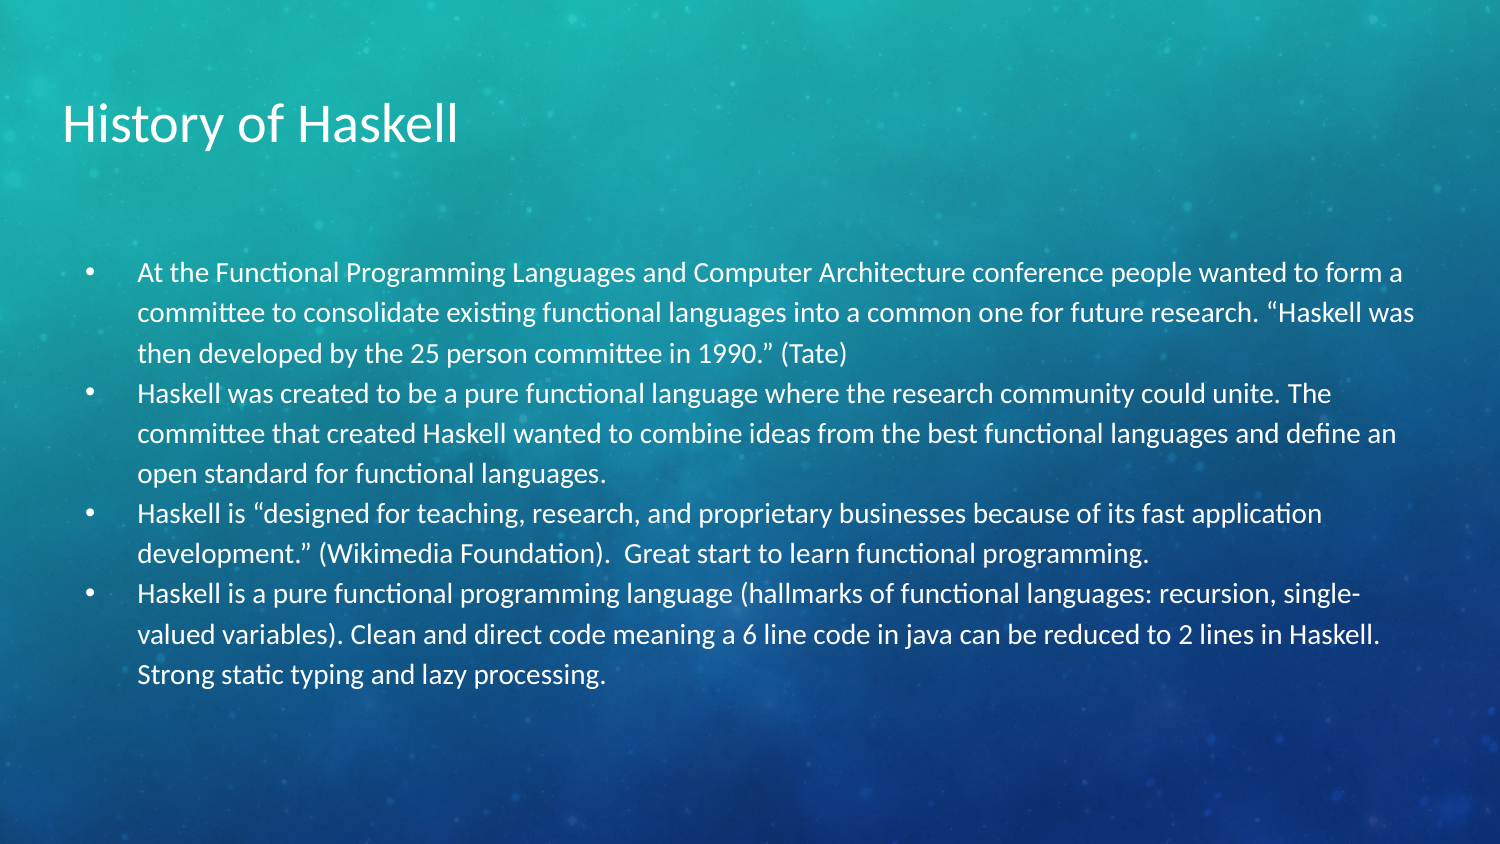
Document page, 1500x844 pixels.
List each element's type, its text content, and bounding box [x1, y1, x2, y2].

list At the Functional Programming Languages and Computer Architecture conference people wanted to form a committee to consolidate existing functional languages into a common one for future research. “Haskell was then developed by the 25 person committee in 1990.” (Tate) Haskell was created to be a pure functional language where the research community could unite. The committee that created Haskell wanted to combine ideas from the best functional languages and define an open standard for functional languages. Haskell is “designed for teaching, research, and proprietary businesses because of its fast application development.” (Wikimedia Foundation). Great start to learn functional programming. Haskell is a pure functional programming language (hallmarks of functional languages: recursion, single-valued variables). Clean and direct code meaning a 6 line code in java can be reduced to 2 lines in Haskell. Strong static typing and lazy processing. [51, 189, 1449, 750]
title History of Haskell [51, 72, 1449, 167]
picture [0, 0, 1500, 844]
